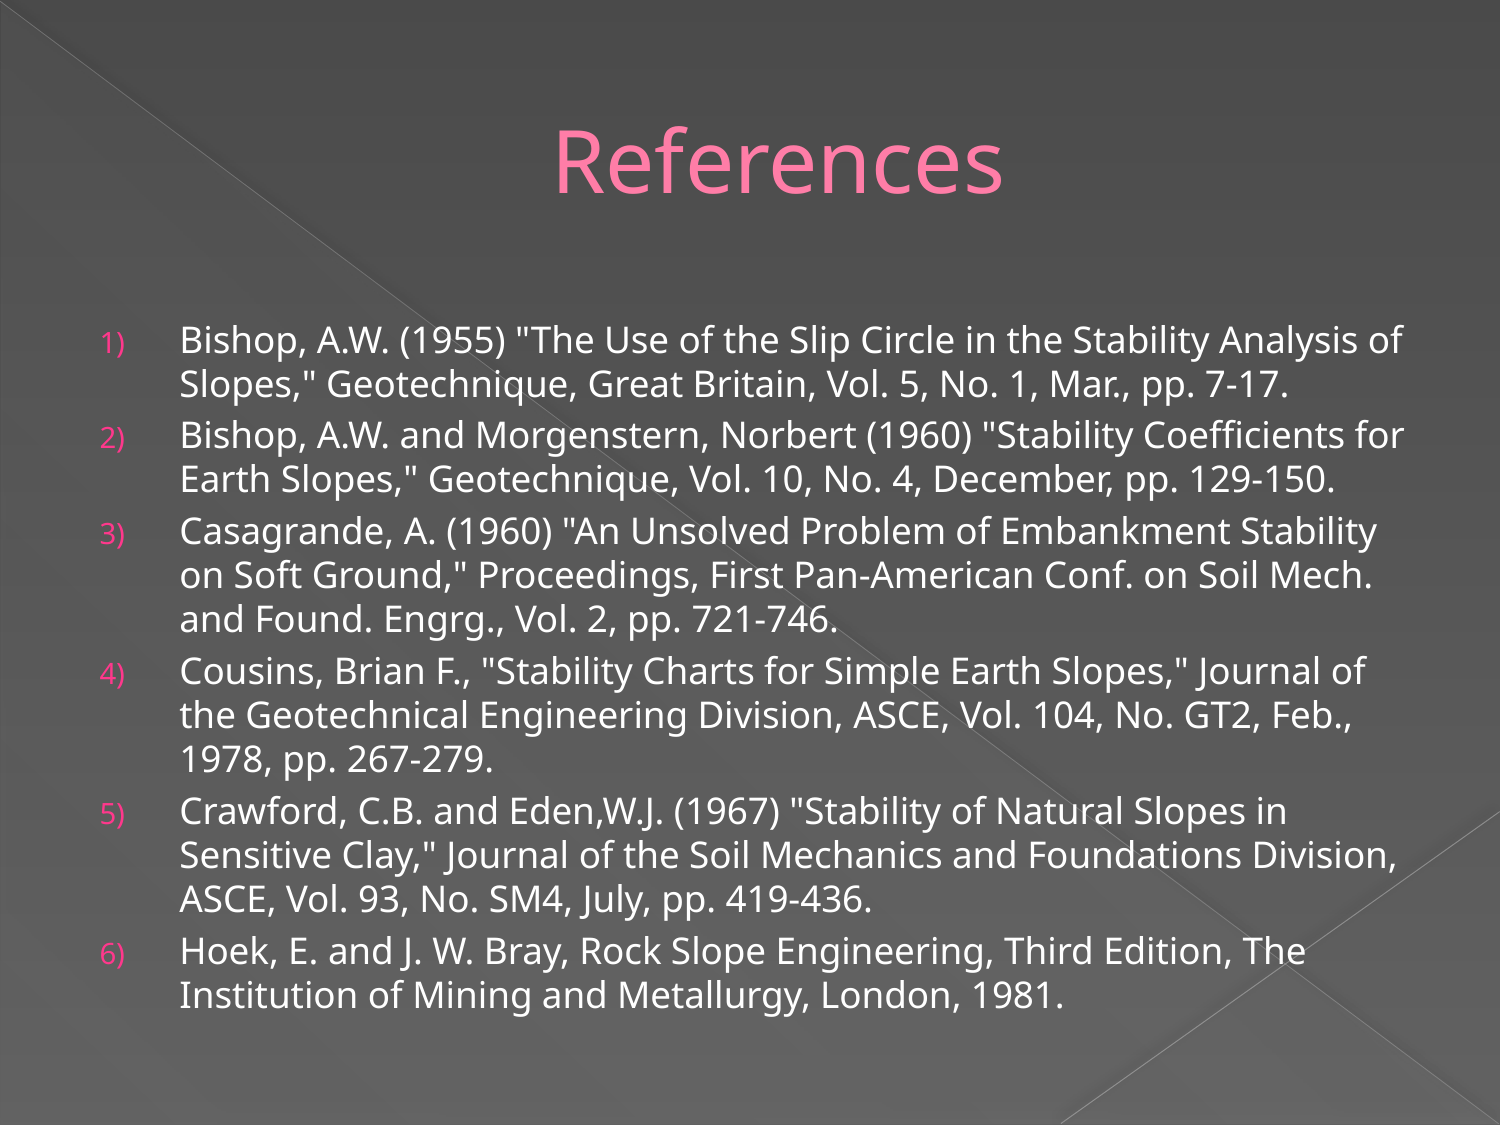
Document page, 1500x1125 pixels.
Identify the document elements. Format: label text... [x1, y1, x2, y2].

title References [75, 43, 1425, 274]
list Bishop, A.W. (1955) "The Use of the Slip Circle in the Stability Analysis of Slopes," Geotechnique, Great Britain, Vol. 5, No. 1, Mar., pp. 7-17. Bishop, A.W. and Morgenstern, Norbert (1960) "Stability Coefficients for Earth Slopes," Geotechnique, Vol. 10, No. 4, December, pp. 129-150. Casagrande, A. (1960) "An Unsolved Problem of Embankment Stability on Soft Ground," Proceedings, First Pan-American Conf. on Soil Mech. and Found. Engrg., Vol. 2, pp. 721-746. Cousins, Brian F., "Stability Charts for Simple Earth Slopes," Journal of the Geotechnical Engineering Division, ASCE, Vol. 104, No. GT2, Feb., 1978, pp. 267-279. Crawford, C.B. and Eden,W.J. (1967) "Stability of Natural Slopes in Sensitive Clay," Journal of the Soil Mechanics and Foundations Division, ASCE, Vol. 93, No. SM4, July, pp. 419-436. Hoek, E. and J. W. Bray, Rock Slope Engineering, Third Edition, The Institution of Mining and Metallurgy, London, 1981. [75, 308, 1425, 1059]
